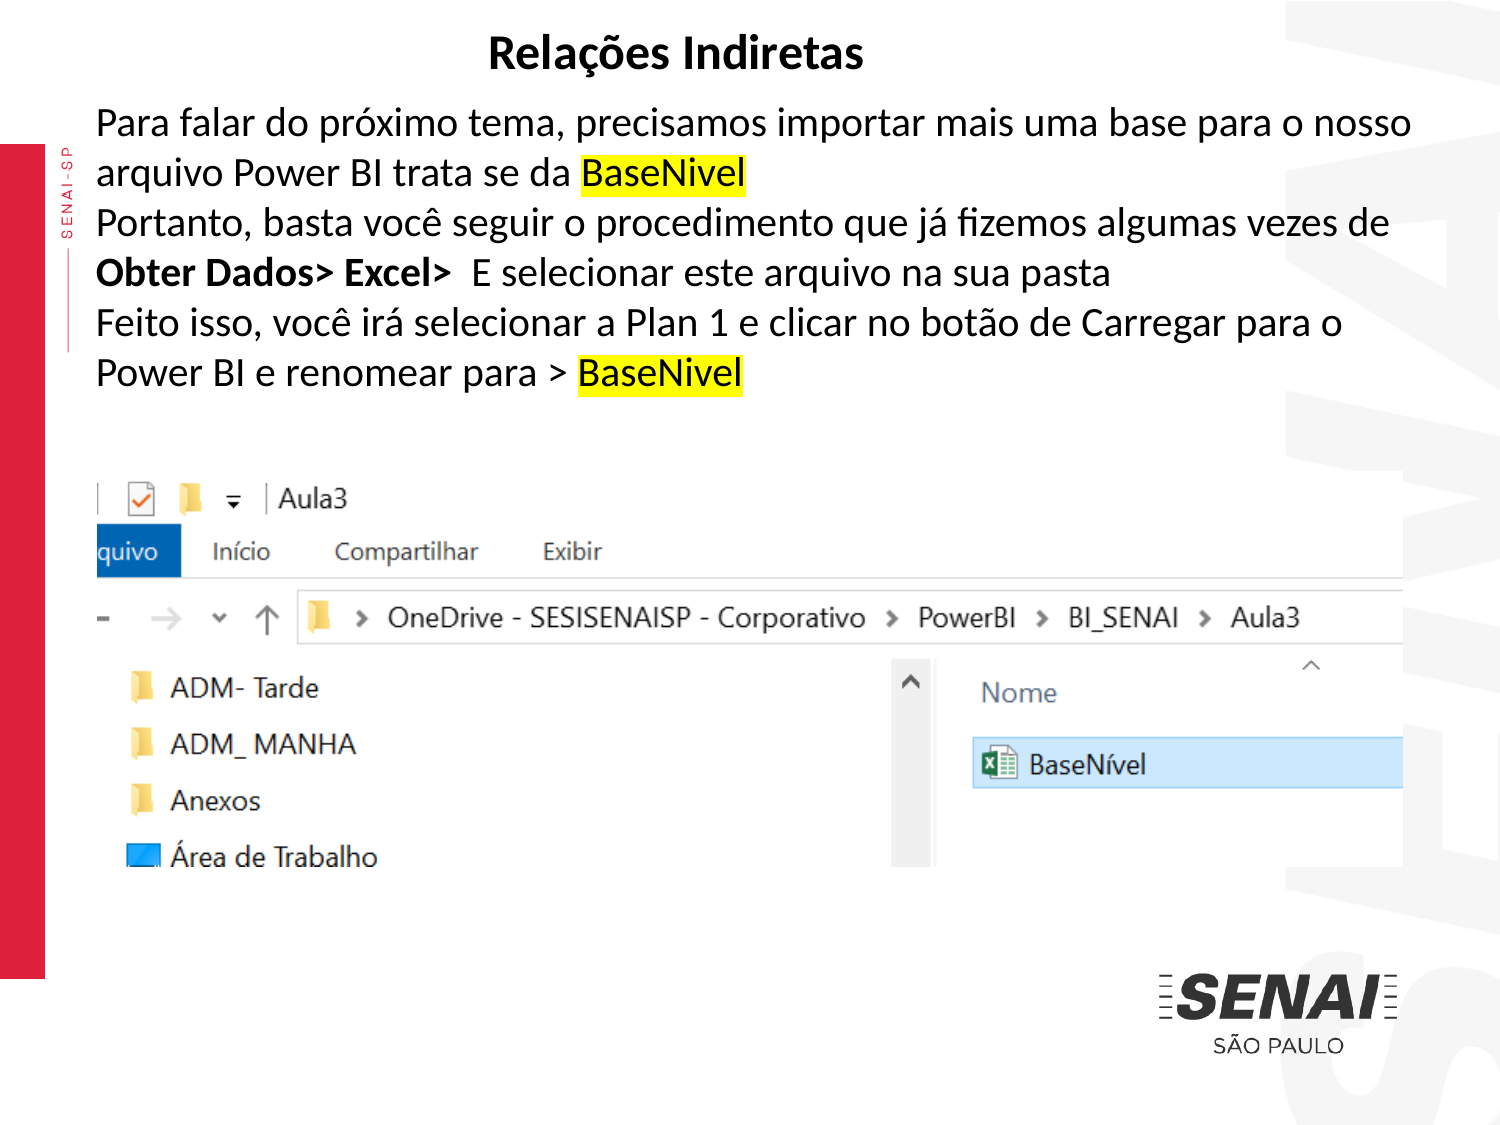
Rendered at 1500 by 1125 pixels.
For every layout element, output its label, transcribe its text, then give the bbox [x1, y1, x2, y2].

picture [0, 0, 1500, 1125]
text_box Para falar do próximo tema, precisamos importar mais uma base para o nosso arquivo Power BI trata se da BaseNivel Portanto, basta você seguir o procedimento que já fizemos algumas vezes de Obter Dados> Excel> E selecionar este arquivo na sua pasta Feito isso, você irá selecionar a Plan 1 e clicar no botão de Carregar para o Power BI e renomear para > BaseNivel [81, 87, 1430, 453]
text_box Relações Indiretas [81, 11, 1272, 87]
